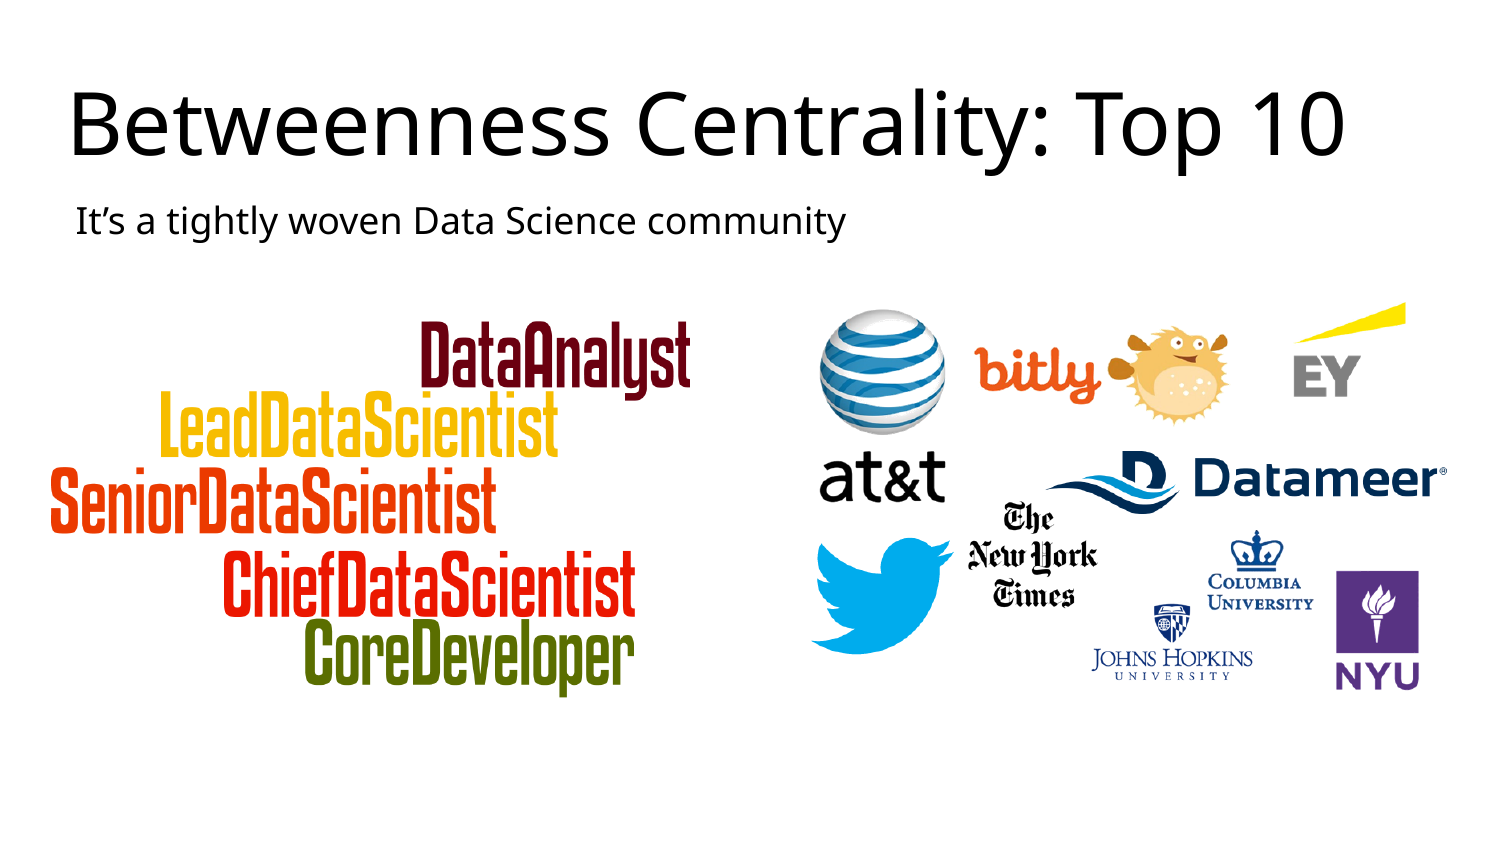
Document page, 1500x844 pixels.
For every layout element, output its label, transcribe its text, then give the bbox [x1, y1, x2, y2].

picture [762, 302, 1451, 717]
title Betweenness Centrality: Top 10 [51, 51, 1449, 189]
picture [50, 302, 690, 717]
text_box It’s a tightly woven Data Science community [60, 176, 1098, 256]
